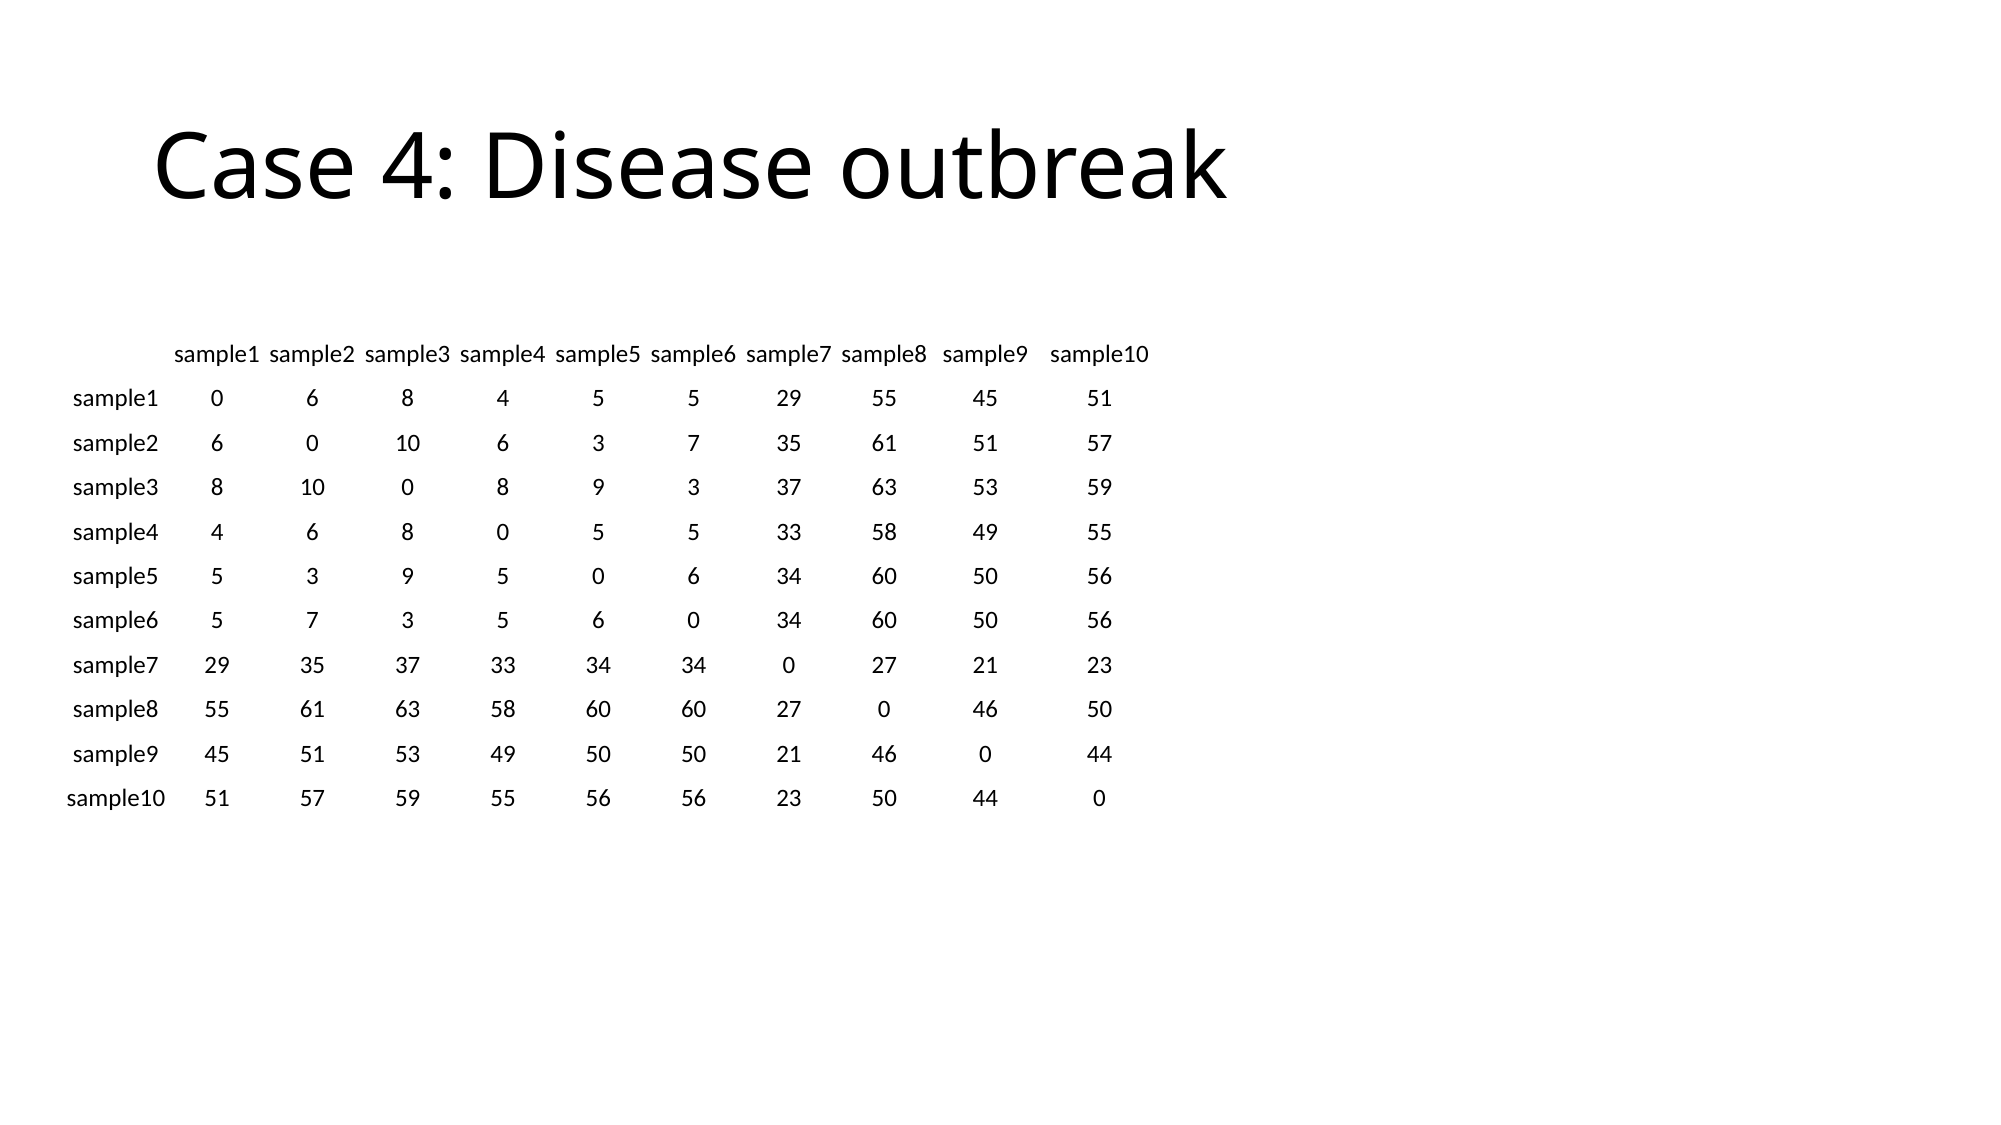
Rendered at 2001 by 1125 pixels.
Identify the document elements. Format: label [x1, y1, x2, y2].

table_header [62, 324, 1160, 369]
title [137, 59, 1863, 278]
table_cell [62, 369, 1160, 813]
